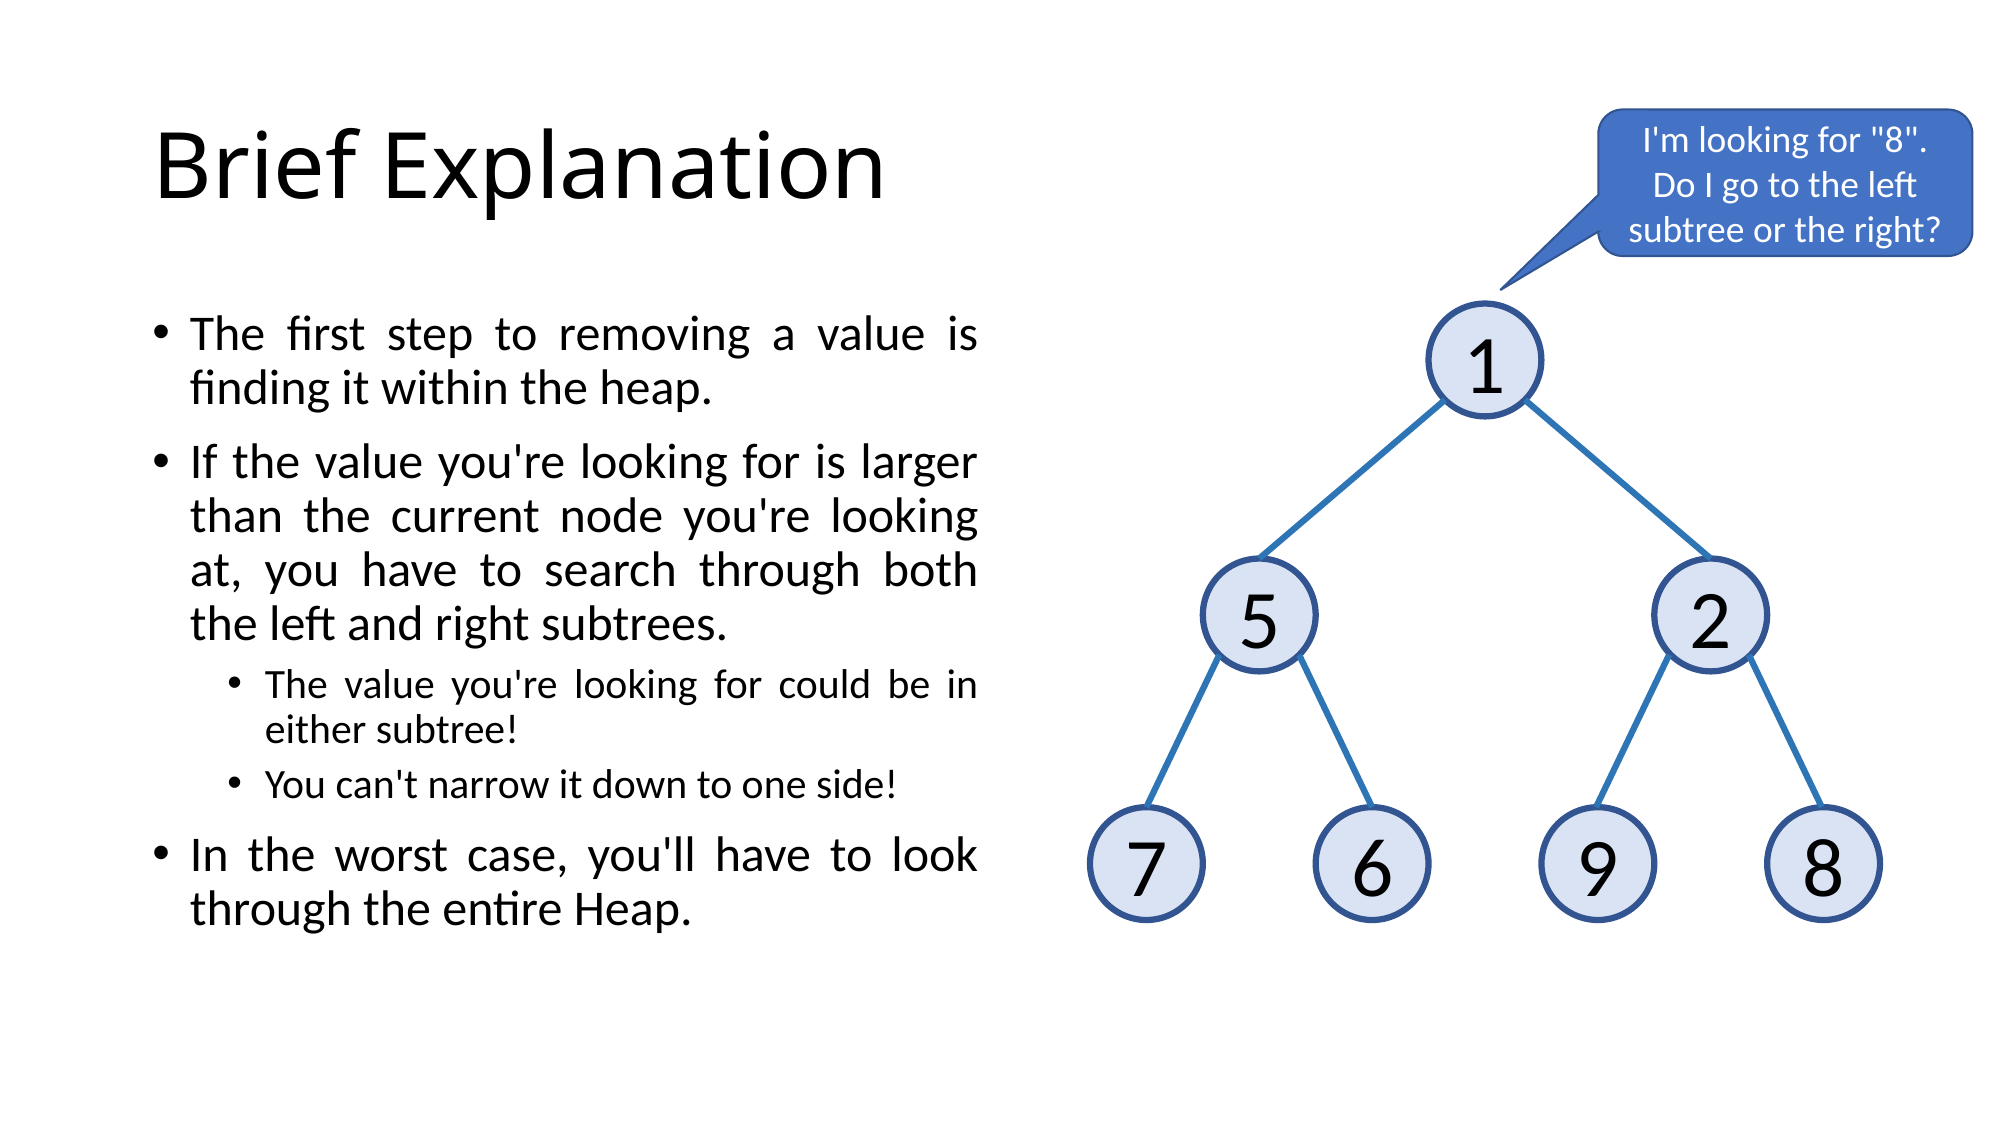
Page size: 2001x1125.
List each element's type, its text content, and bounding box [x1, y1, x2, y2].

list The first step to removing a value is finding it within the heap. If the value you're looking for is larger than the current node you're looking at, you have to search through both the left and right subtrees. The value you're looking for could be in either subtree! You can't narrow it down to one side! In the worst case, you'll have to look through the entire Heap. [137, 299, 994, 1014]
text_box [1089, 303, 1880, 920]
title Brief Explanation [137, 59, 1863, 278]
text_box I'm looking for "8". Do I go to the left subtree or the right? [1499, 108, 1974, 291]
